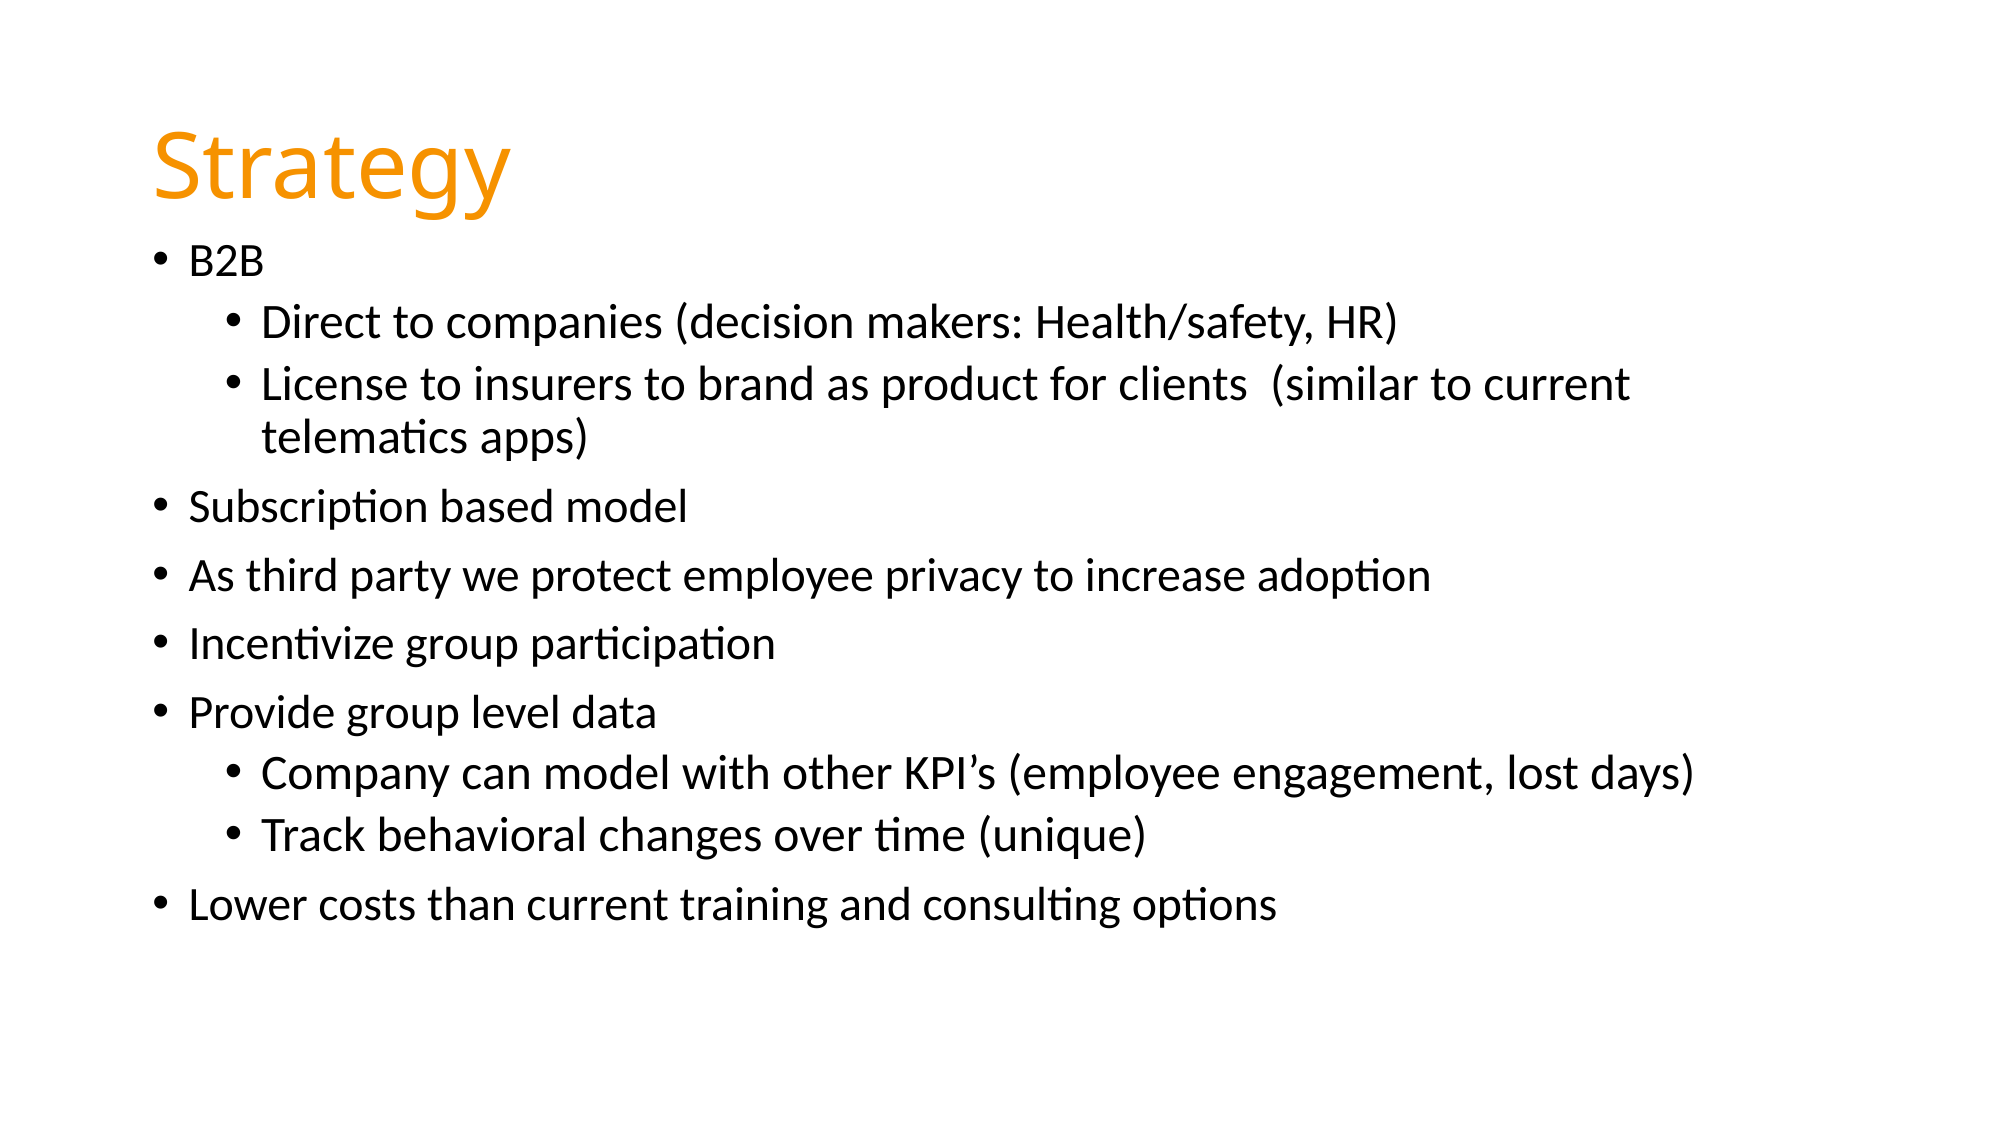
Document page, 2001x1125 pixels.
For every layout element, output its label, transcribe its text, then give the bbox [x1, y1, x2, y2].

title Strategy [137, 59, 1704, 227]
list B2B Direct to companies (decision makers: Health/safety, HR) License to insurers to brand as product for clients (similar to current telematics apps) Subscription based model As third party we protect employee privacy to increase adoption Incentivize group participation Provide group level data Company can model with other KPI’s (employee engagement, lost days) Track behavioral changes over time (unique) Lower costs than current training and consulting options [137, 227, 1863, 942]
